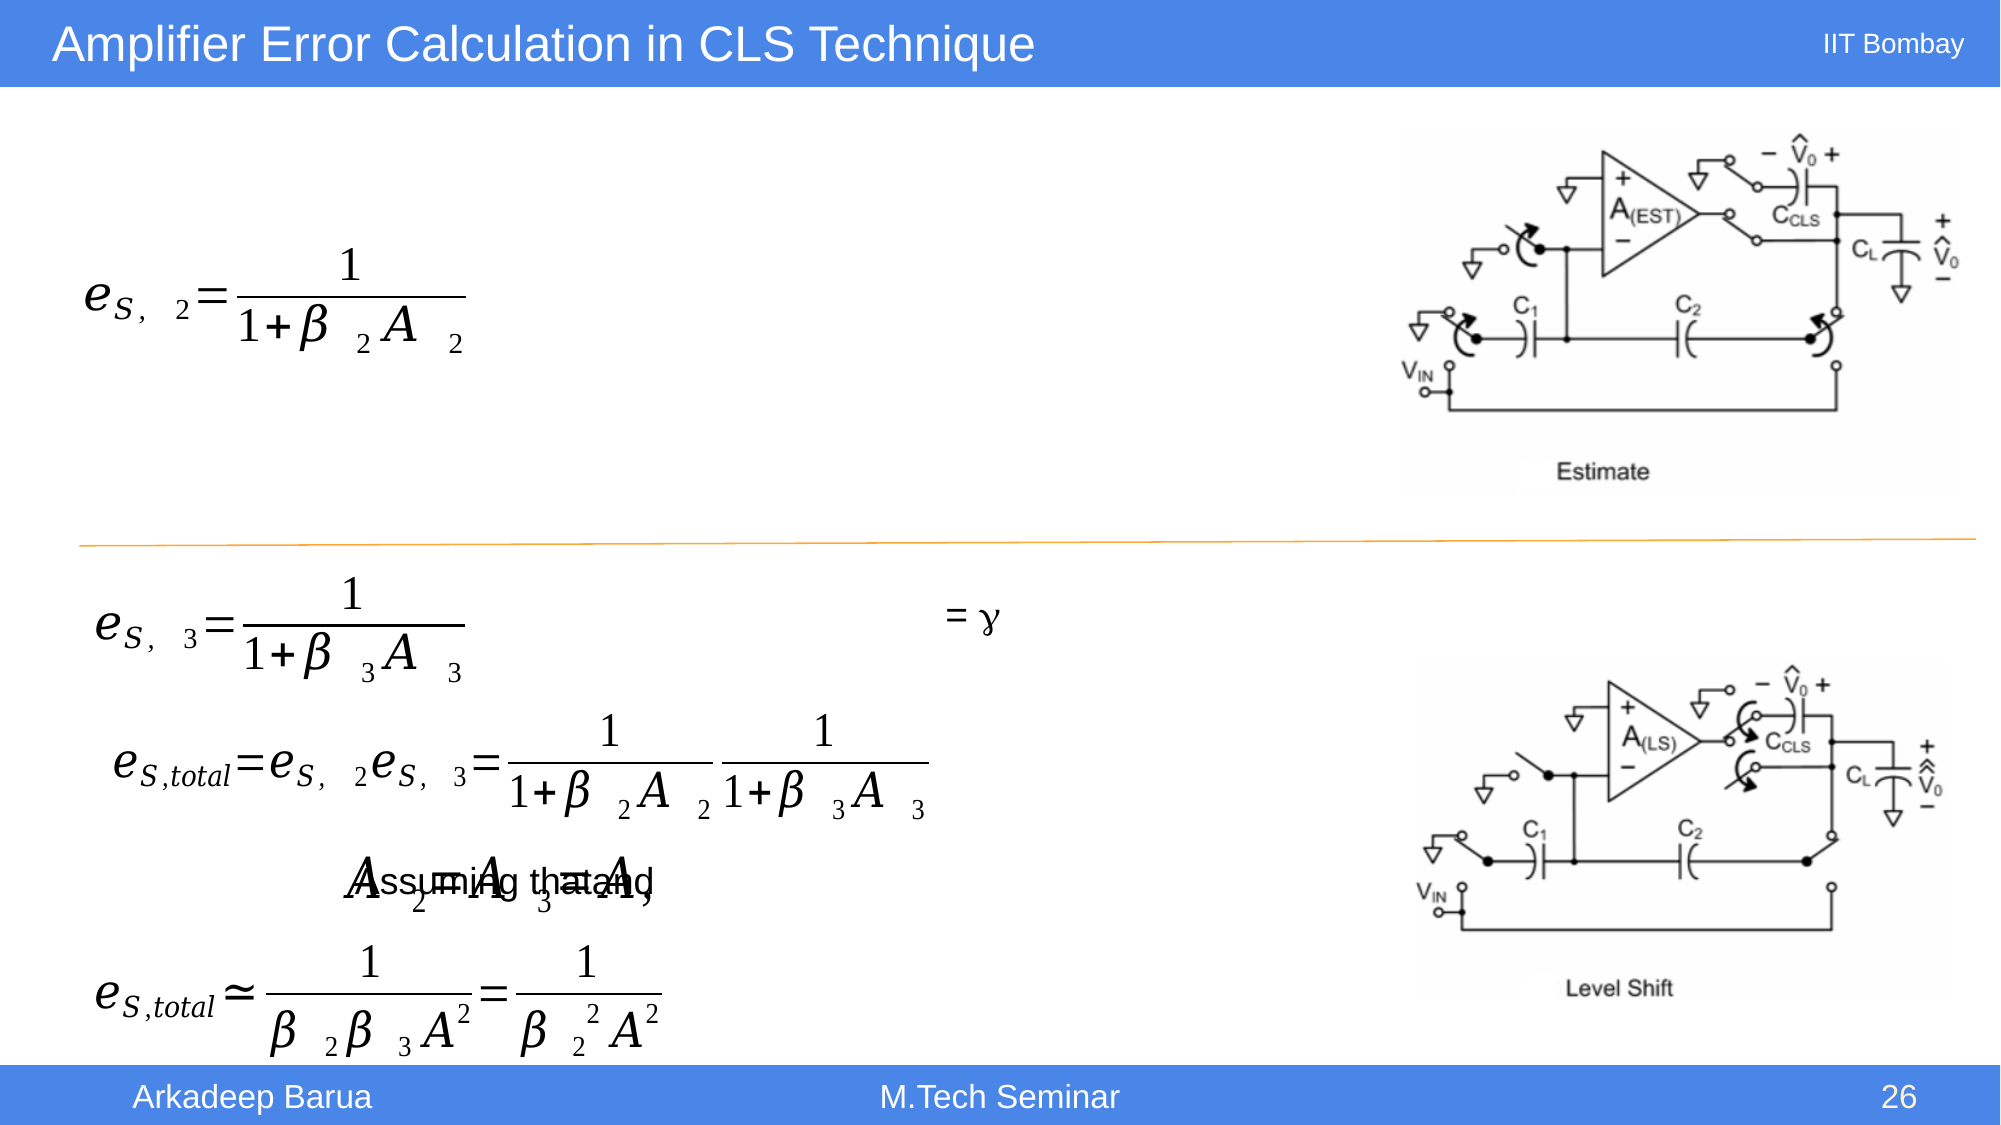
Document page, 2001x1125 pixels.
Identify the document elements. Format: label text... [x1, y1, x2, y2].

text_box Amplifier Error Calculation in CLS Technique [31, 0, 1092, 84]
picture [1357, 106, 1979, 501]
text_box Arkadeep Barua [79, 1066, 426, 1125]
picture [1387, 635, 1949, 1001]
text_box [79, 538, 1977, 546]
